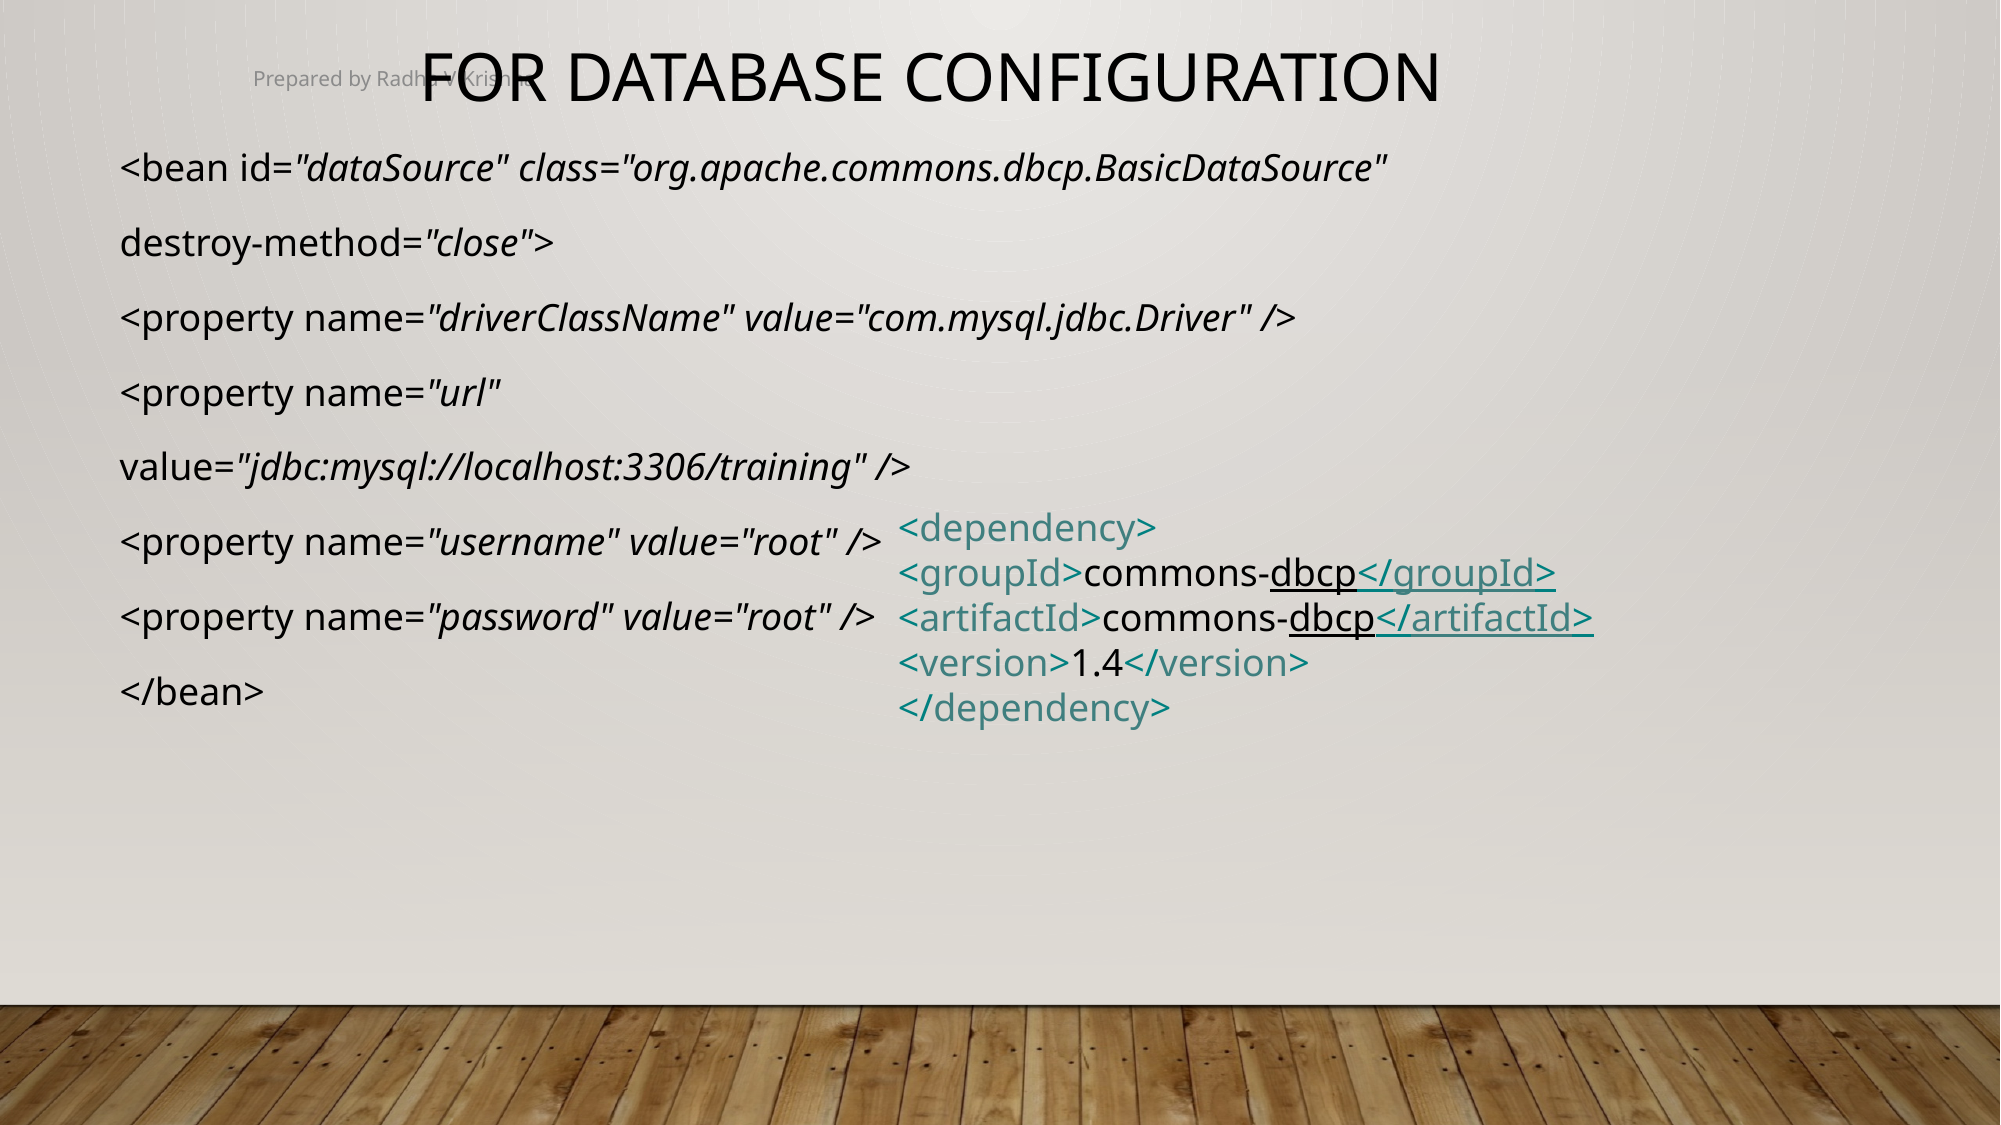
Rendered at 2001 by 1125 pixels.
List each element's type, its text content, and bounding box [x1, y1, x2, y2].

picture [0, 1005, 2000, 1125]
title For Database Configuration [404, 36, 1981, 209]
text_box <dependency> <groupId>commons-dbcp</groupId> <artifactId>commons-dbcp</artifactId> <version>1.4</version> </dependency> [883, 496, 1884, 736]
list <bean id="dataSource" class="org.apache.commons.dbcp.BasicDataSource" destroy-method="close"> <property name="driverClassName" value="com.mysql.jdbc.Driver" /> <property name="url" value="jdbc:mysql://localhost:3306/training" /> <property name="username" value="root" /> <property name="password" value="root" /> </bean> [104, 127, 1459, 618]
footer Prepared by Radha V Krishna [238, 54, 1213, 105]
